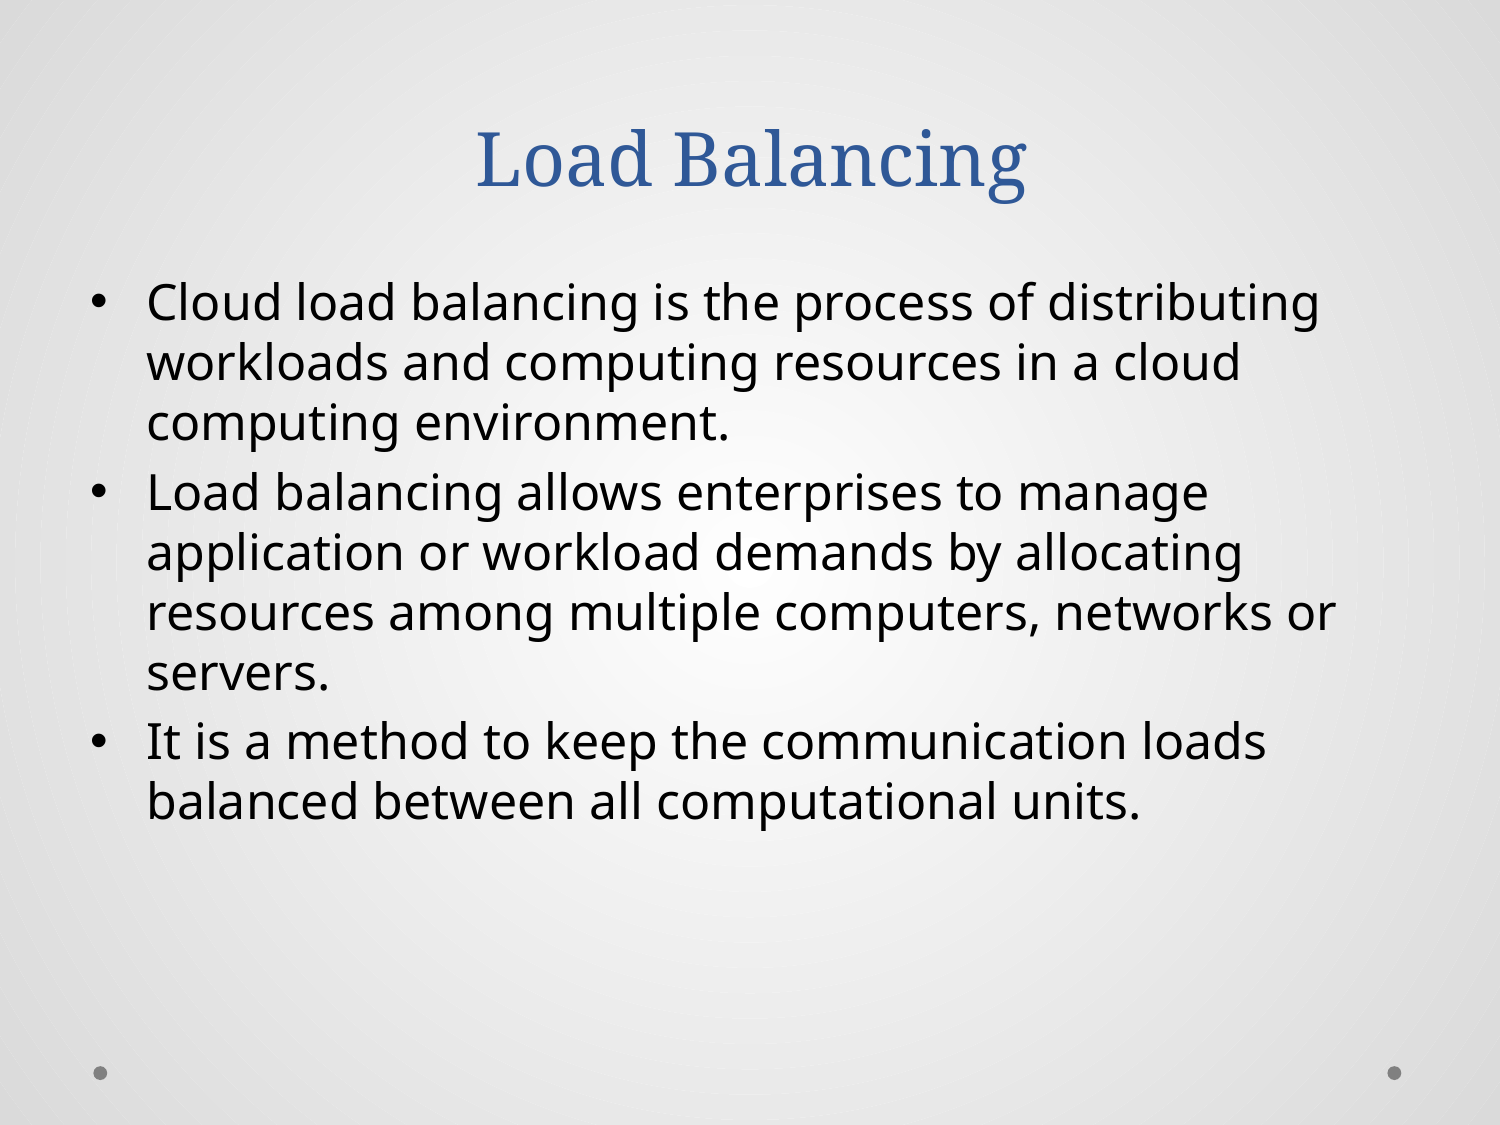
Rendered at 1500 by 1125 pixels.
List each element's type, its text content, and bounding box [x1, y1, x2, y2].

list Cloud load balancing is the process of distributing workloads and computing resources in a cloud computing environment. Load balancing allows enterprises to manage application or workload demands by allocating resources among multiple computers, networks or servers. It is a method to keep the communication loads balanced between all computational units. [75, 262, 1425, 1005]
title Load Balancing [76, 42, 1427, 210]
